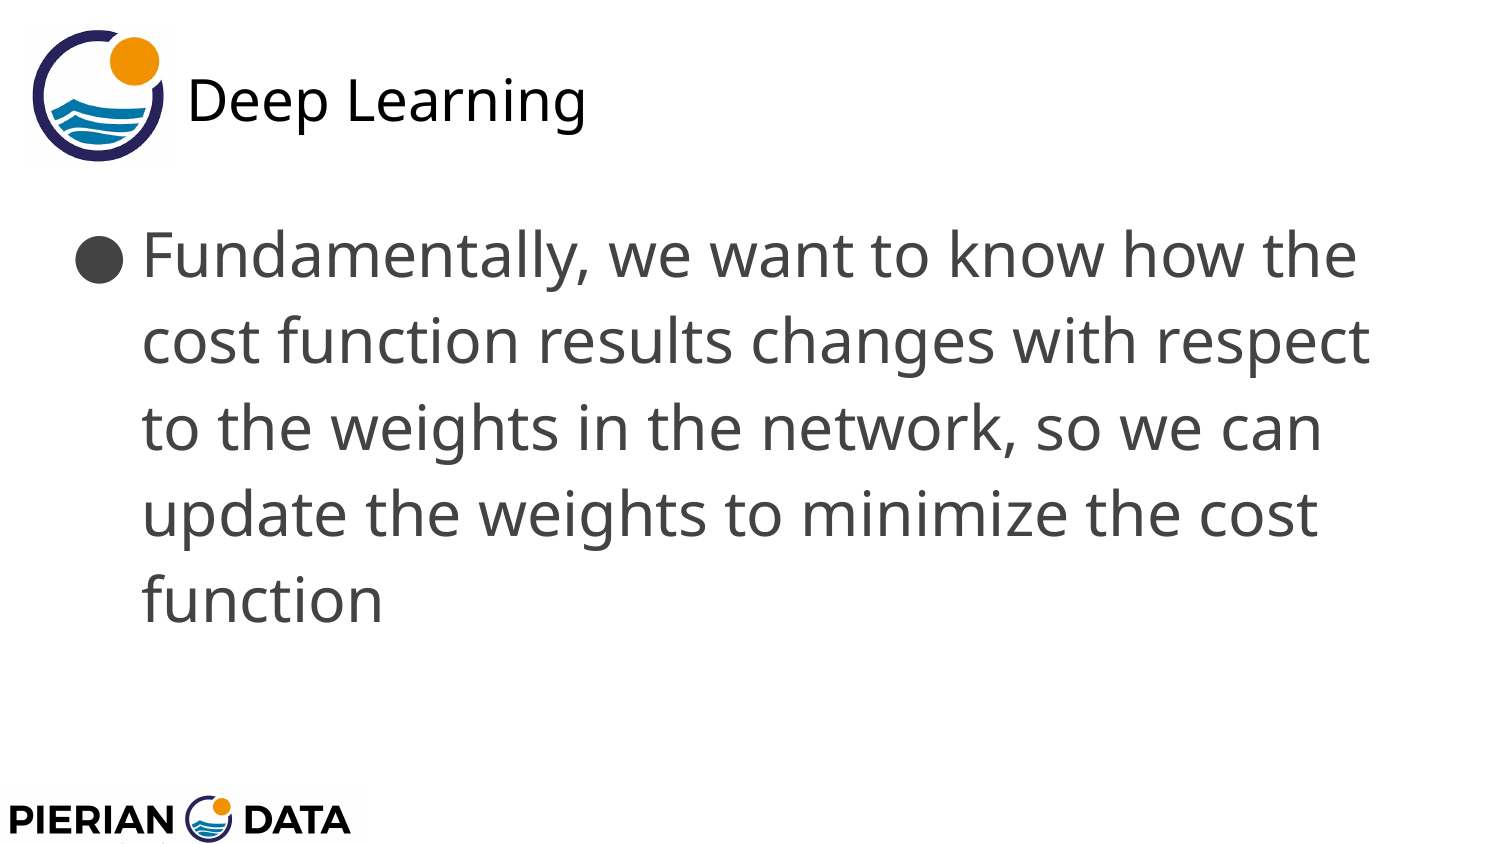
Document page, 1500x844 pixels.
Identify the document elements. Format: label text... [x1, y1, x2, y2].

picture [24, 24, 172, 167]
list Fundamentally, we want to know how the cost function results changes with respect to the weights in the network, so we can update the weights to minimize the cost function [51, 189, 1449, 750]
picture [0, 787, 368, 844]
title Deep Learning [176, 48, 1449, 143]
